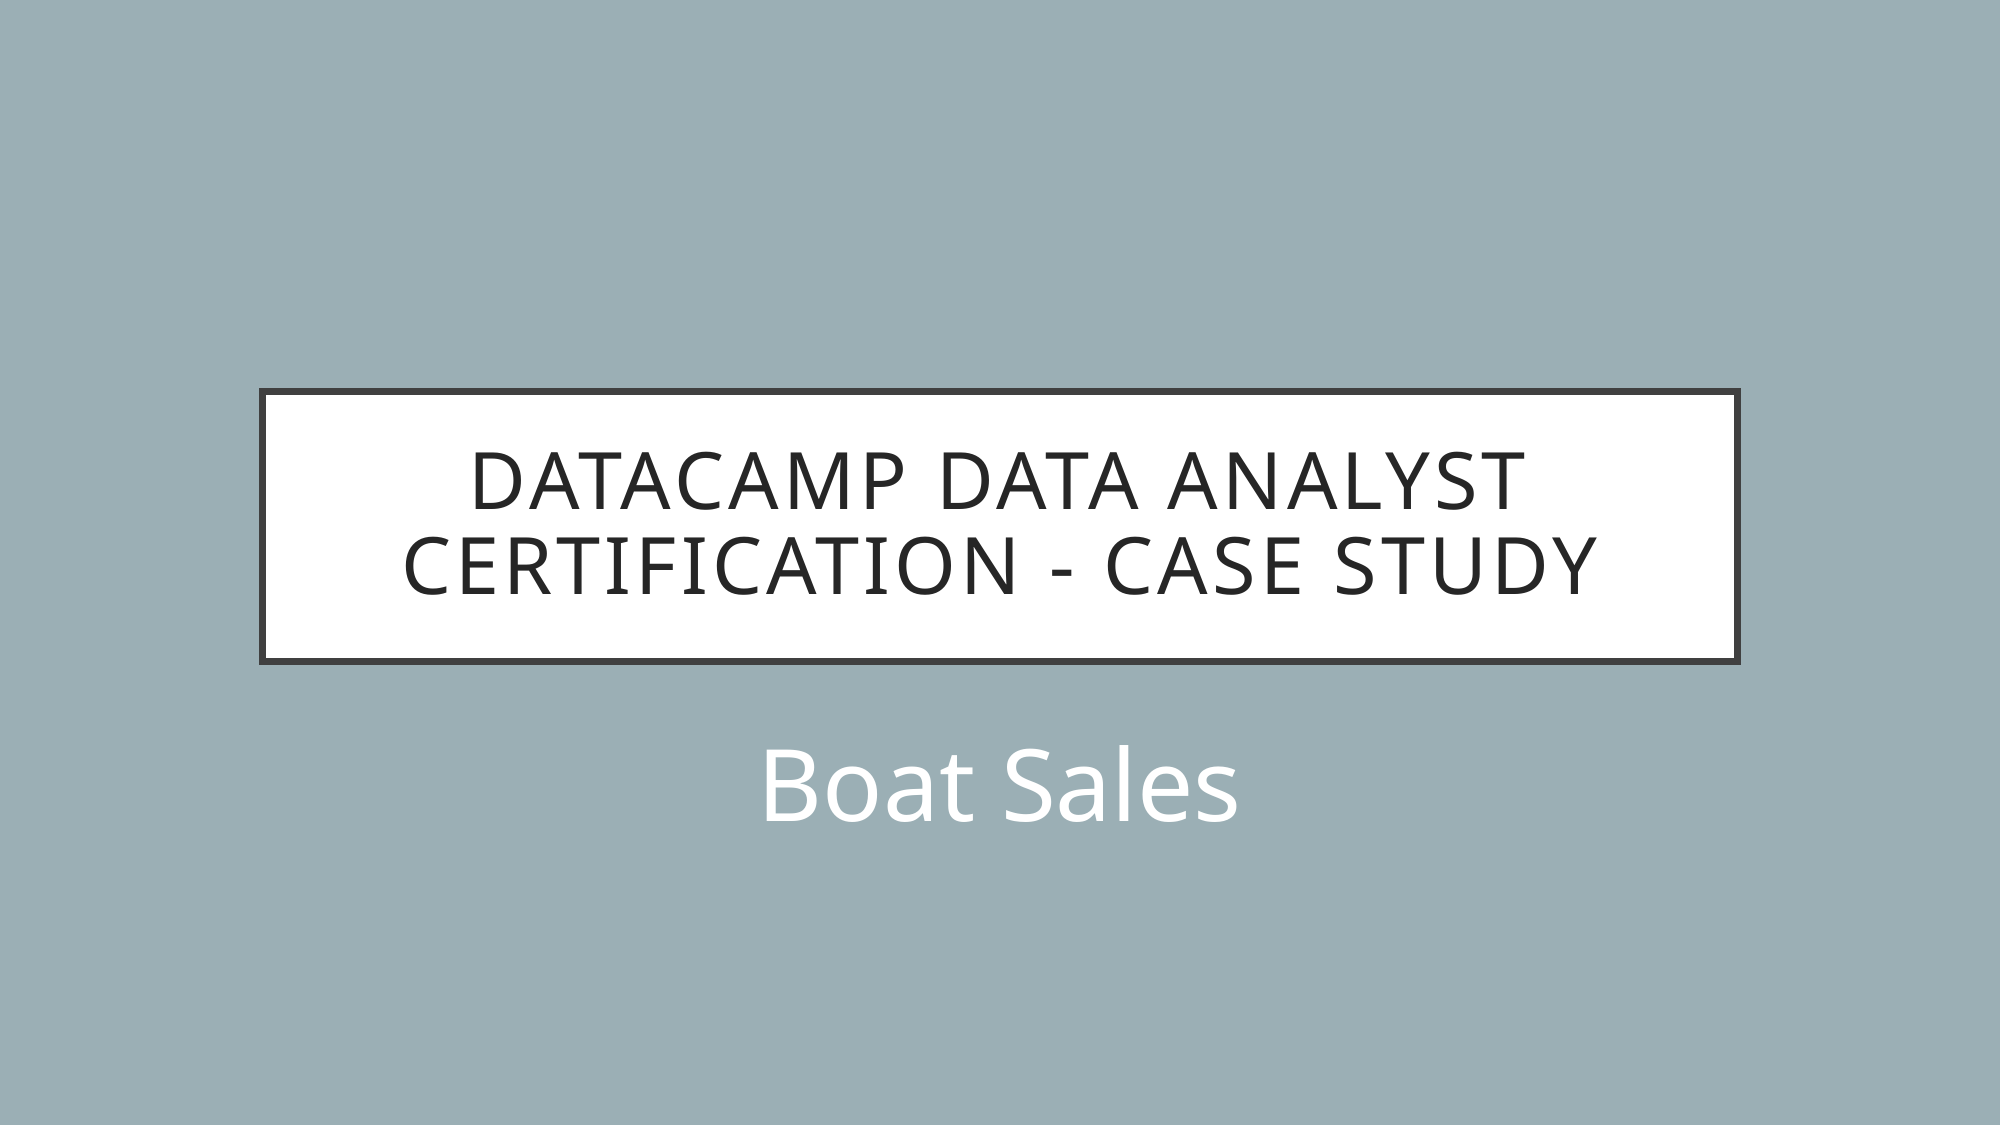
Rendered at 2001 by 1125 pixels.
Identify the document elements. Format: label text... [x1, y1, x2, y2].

title DataCamp Data Analyst Certification - Case Study [259, 388, 1741, 665]
subtitle Boat Sales [442, 713, 1558, 918]
